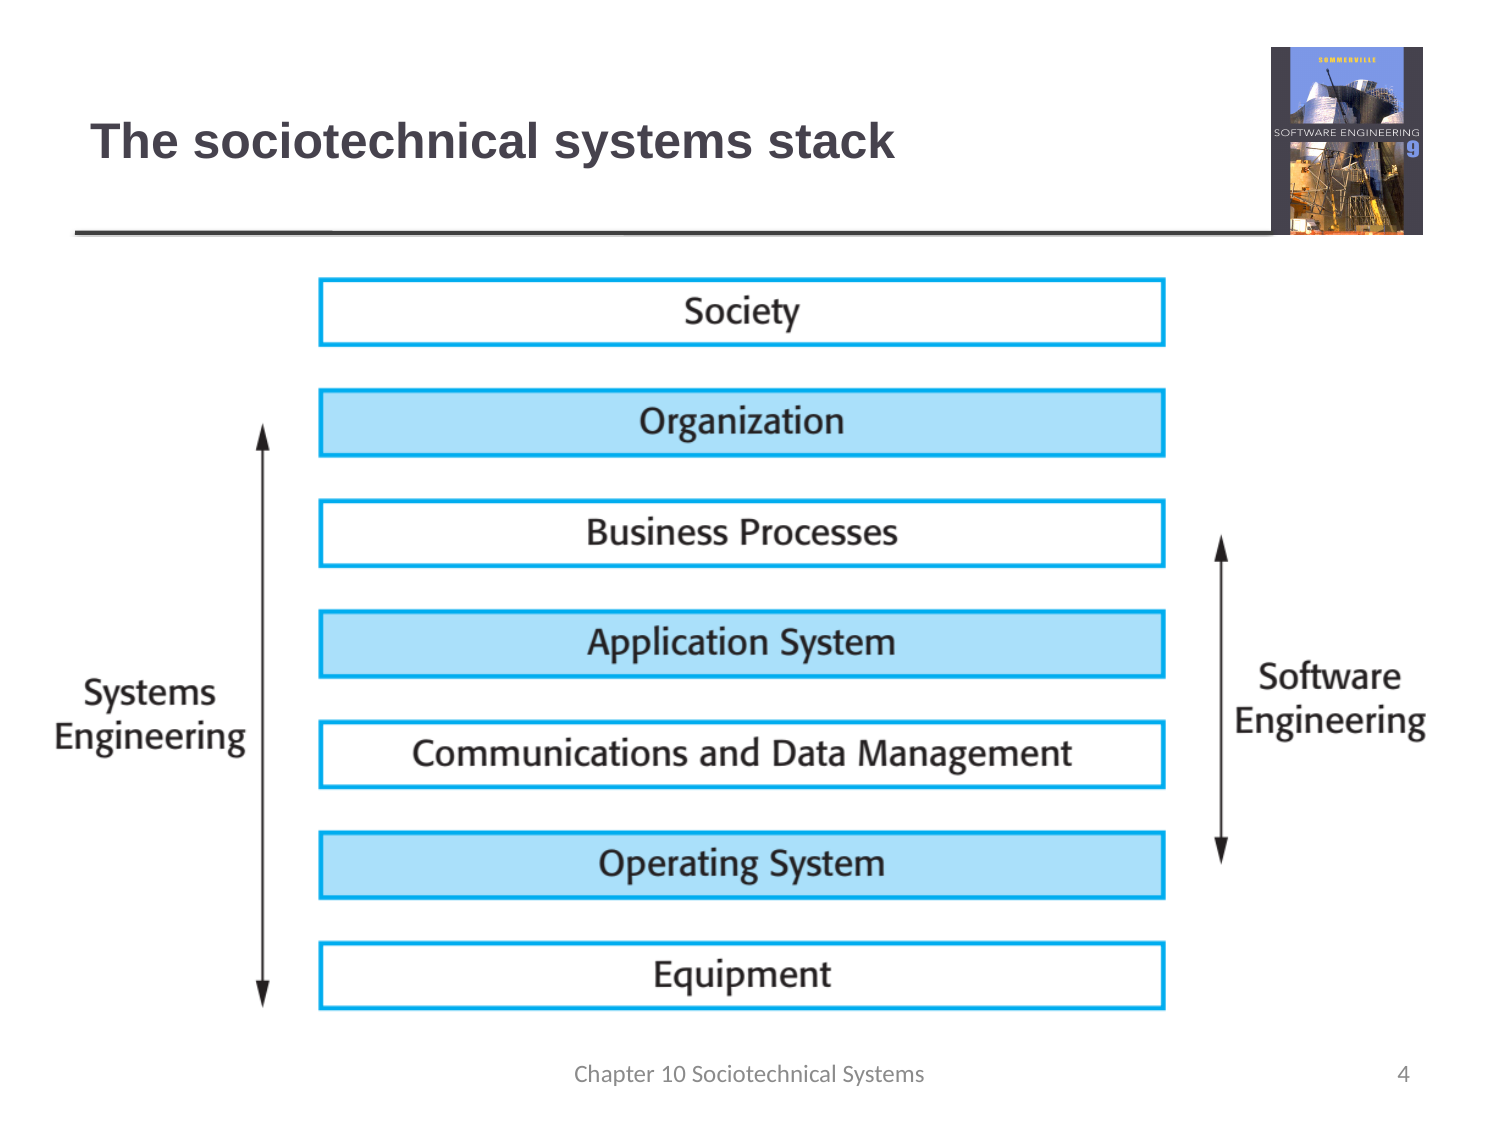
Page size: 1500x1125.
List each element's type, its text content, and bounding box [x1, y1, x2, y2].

footer Chapter 10 Sociotechnical Systems [512, 1042, 988, 1103]
picture [34, 236, 1466, 1031]
title The sociotechnical systems stack [74, 44, 1272, 233]
slide_number 4 [1074, 1042, 1425, 1103]
picture [1272, 47, 1423, 235]
